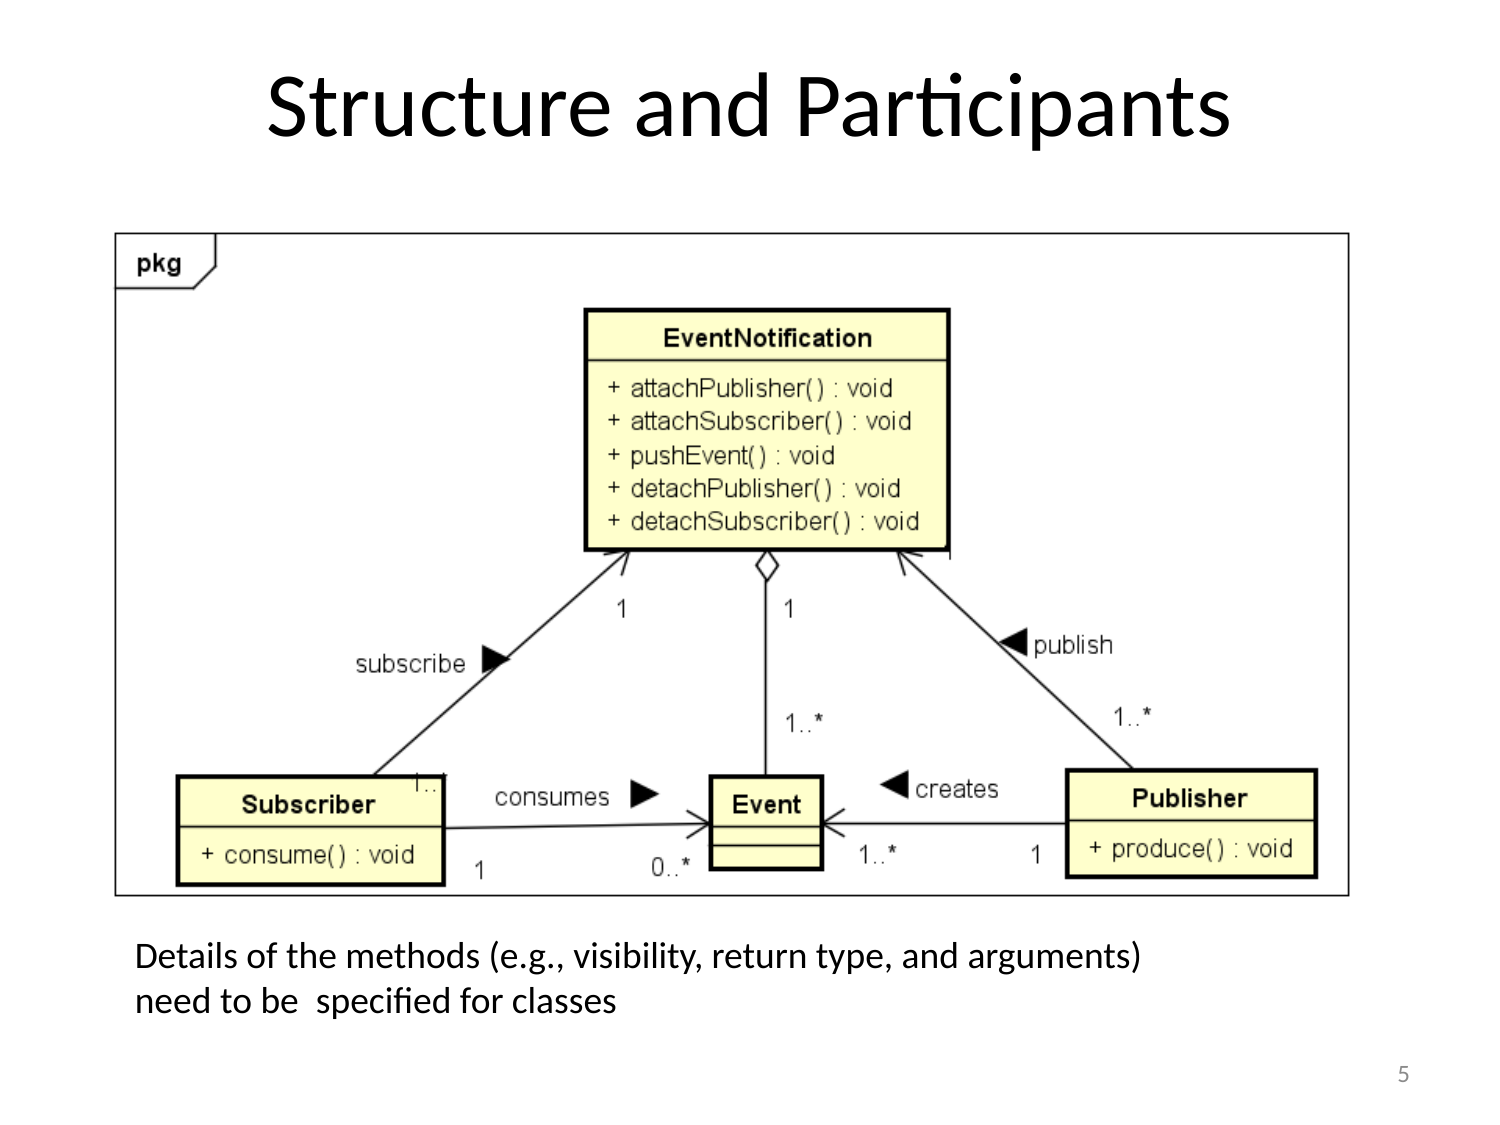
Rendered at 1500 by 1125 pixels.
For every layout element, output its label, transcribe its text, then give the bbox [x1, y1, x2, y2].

slide_number 5 [1074, 1042, 1425, 1103]
text_box Details of the methods (e.g., visibility, return type, and arguments) need to be specified for classes [120, 926, 1193, 1029]
title Structure and Participants [75, 6, 1425, 194]
picture [92, 211, 1370, 917]
